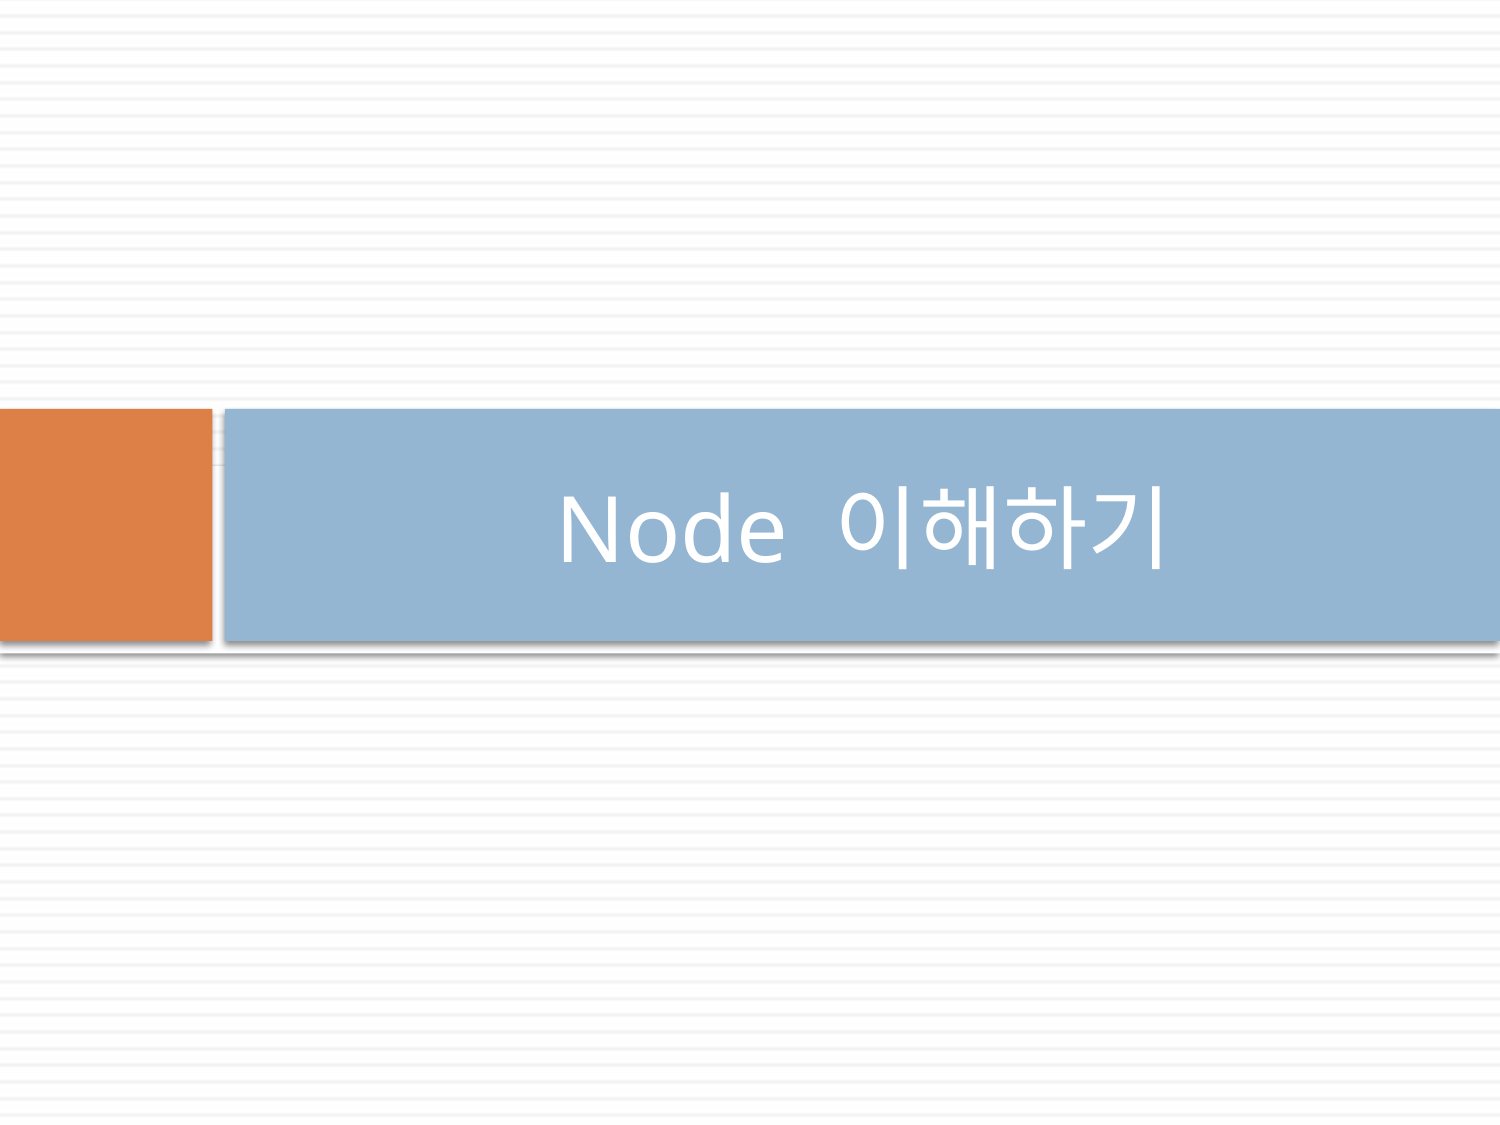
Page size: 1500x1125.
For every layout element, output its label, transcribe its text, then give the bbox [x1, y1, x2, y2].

title Node 이해하기 [238, 444, 1489, 607]
